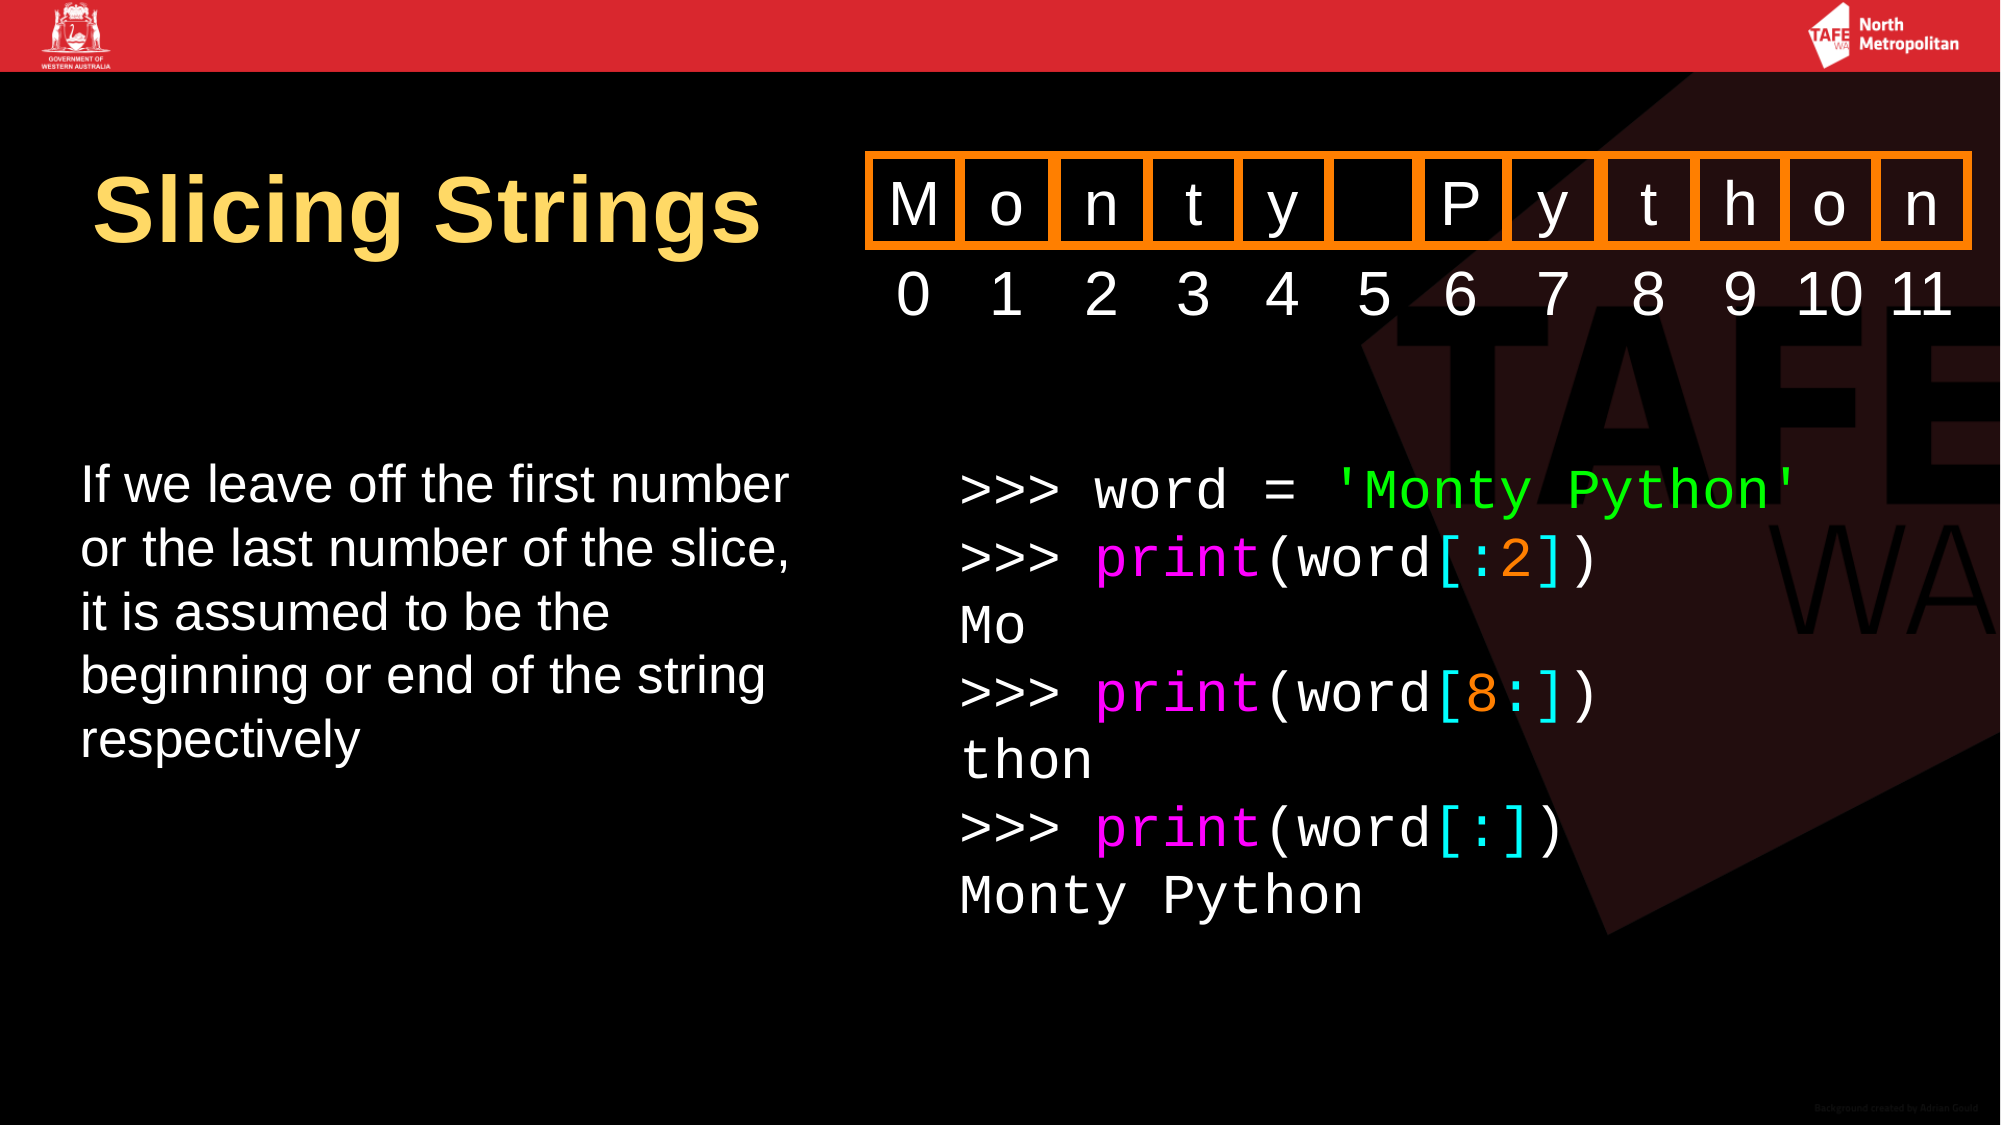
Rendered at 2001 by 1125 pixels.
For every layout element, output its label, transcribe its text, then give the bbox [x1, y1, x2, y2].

text_box y [1237, 154, 1329, 246]
text_box 8 [1603, 246, 1694, 337]
text_box o [1784, 154, 1876, 246]
text_box 11 [1876, 246, 1968, 337]
text_box t [1603, 154, 1694, 246]
text_box 1 [961, 246, 1052, 337]
text_box 2 [1056, 246, 1148, 337]
text_box y [1508, 154, 1599, 246]
text_box 9 [1695, 246, 1784, 337]
text_box P [1415, 154, 1507, 246]
text_box 10 [1784, 246, 1876, 337]
picture [0, 0, 2001, 1125]
text_box 6 [1415, 246, 1507, 337]
text_box 3 [1148, 246, 1237, 337]
text_box M [868, 154, 960, 246]
text_box [1329, 154, 1415, 246]
text_box 4 [1237, 246, 1329, 337]
text_box n [1056, 154, 1148, 246]
text_box 0 [868, 246, 960, 337]
text_box t [1148, 154, 1237, 246]
title Slicing Strings [73, 100, 783, 311]
text_box >>> word = 'Monty Python' >>> print(word[:2]) Mo >>> print(word[8:]) thon >>> print(word[:]) Monty Python [959, 450, 1961, 928]
text_box o [961, 154, 1052, 246]
text_box h [1695, 154, 1784, 246]
list If we leave off the first number or the last number of the slice, it is assumed to be the beginning or end of the string respectively [49, 444, 808, 875]
text_box n [1876, 154, 1968, 246]
text_box 7 [1508, 246, 1599, 337]
text_box 5 [1329, 246, 1415, 337]
